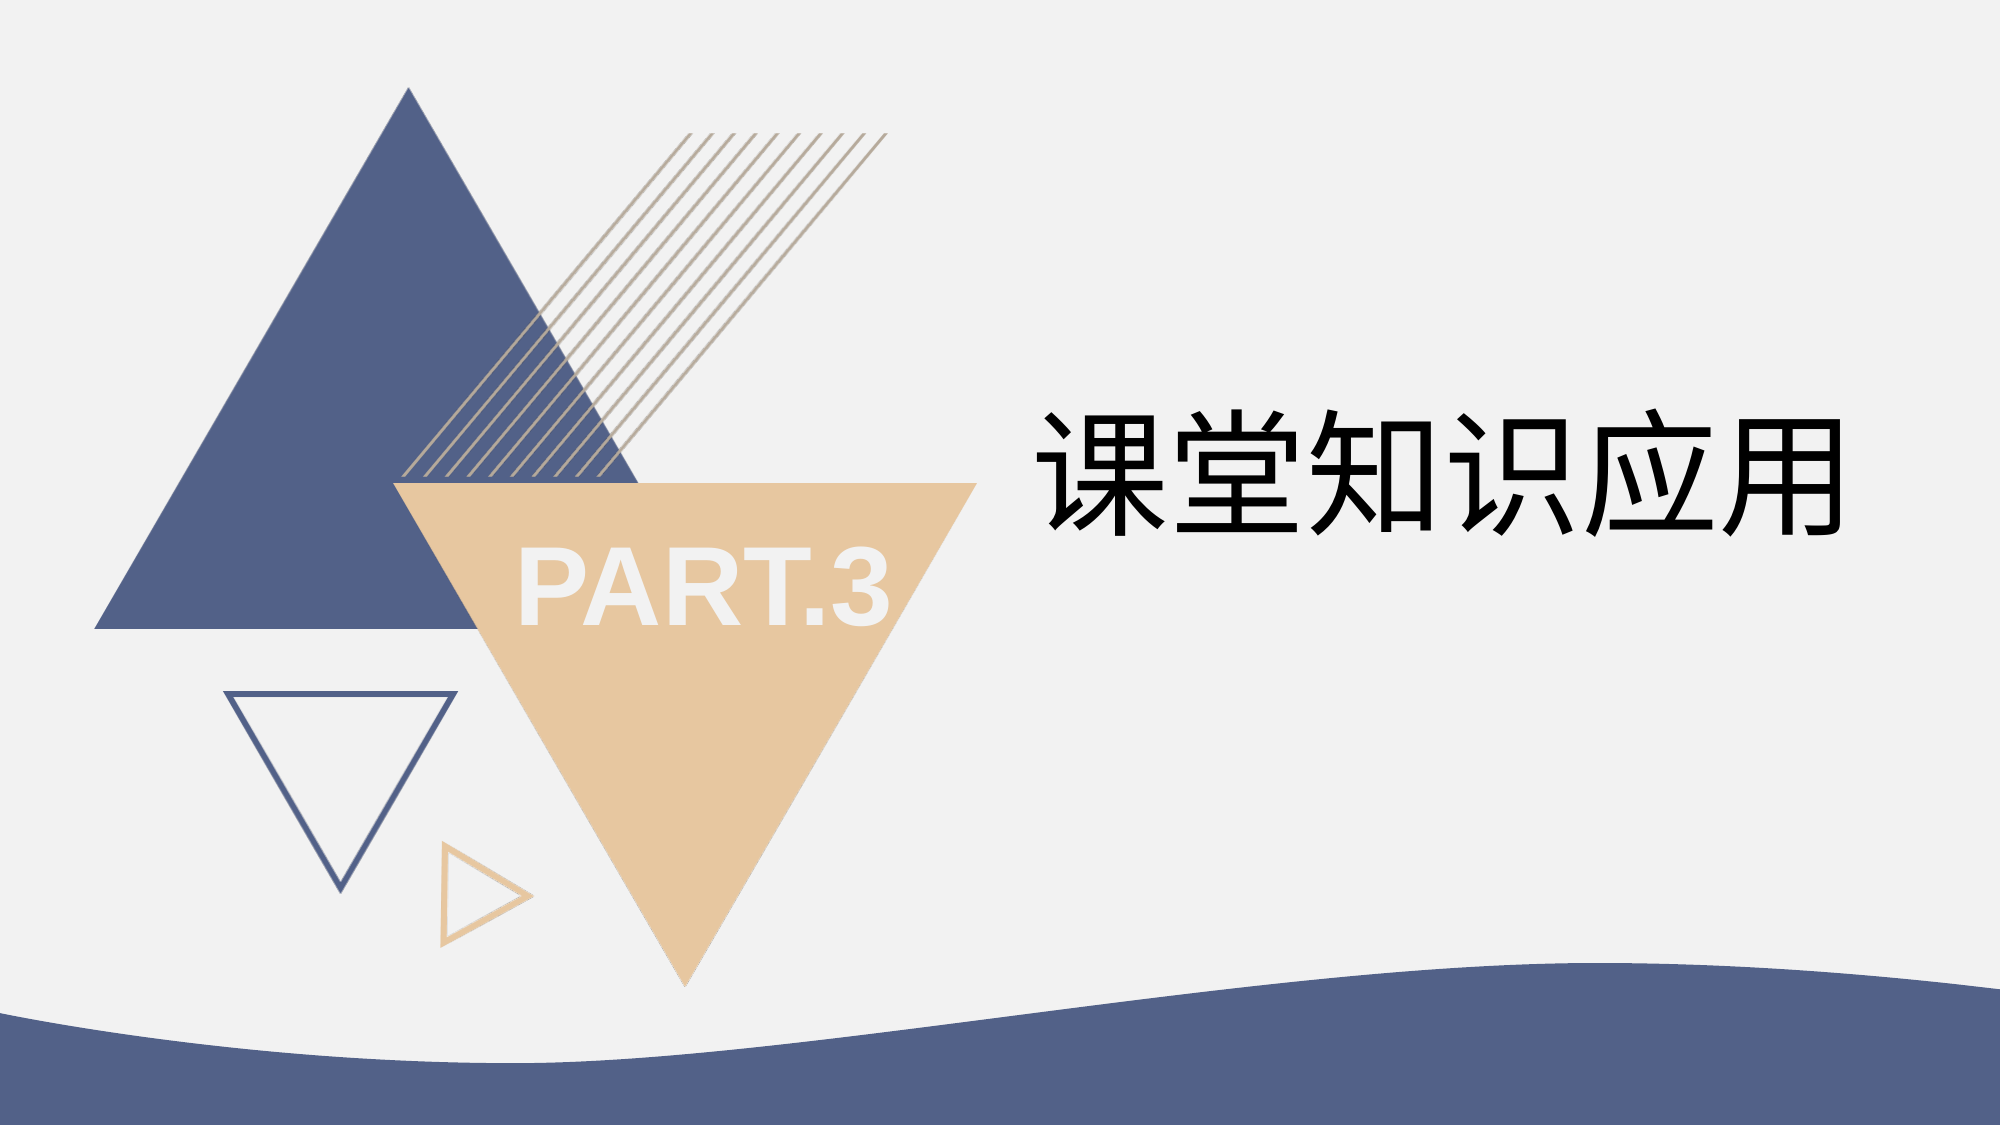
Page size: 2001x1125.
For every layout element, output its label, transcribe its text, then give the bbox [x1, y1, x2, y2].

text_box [94, 87, 977, 987]
text_box [0, 961, 2000, 1125]
text_box 课堂知识应用 [999, 380, 1888, 561]
